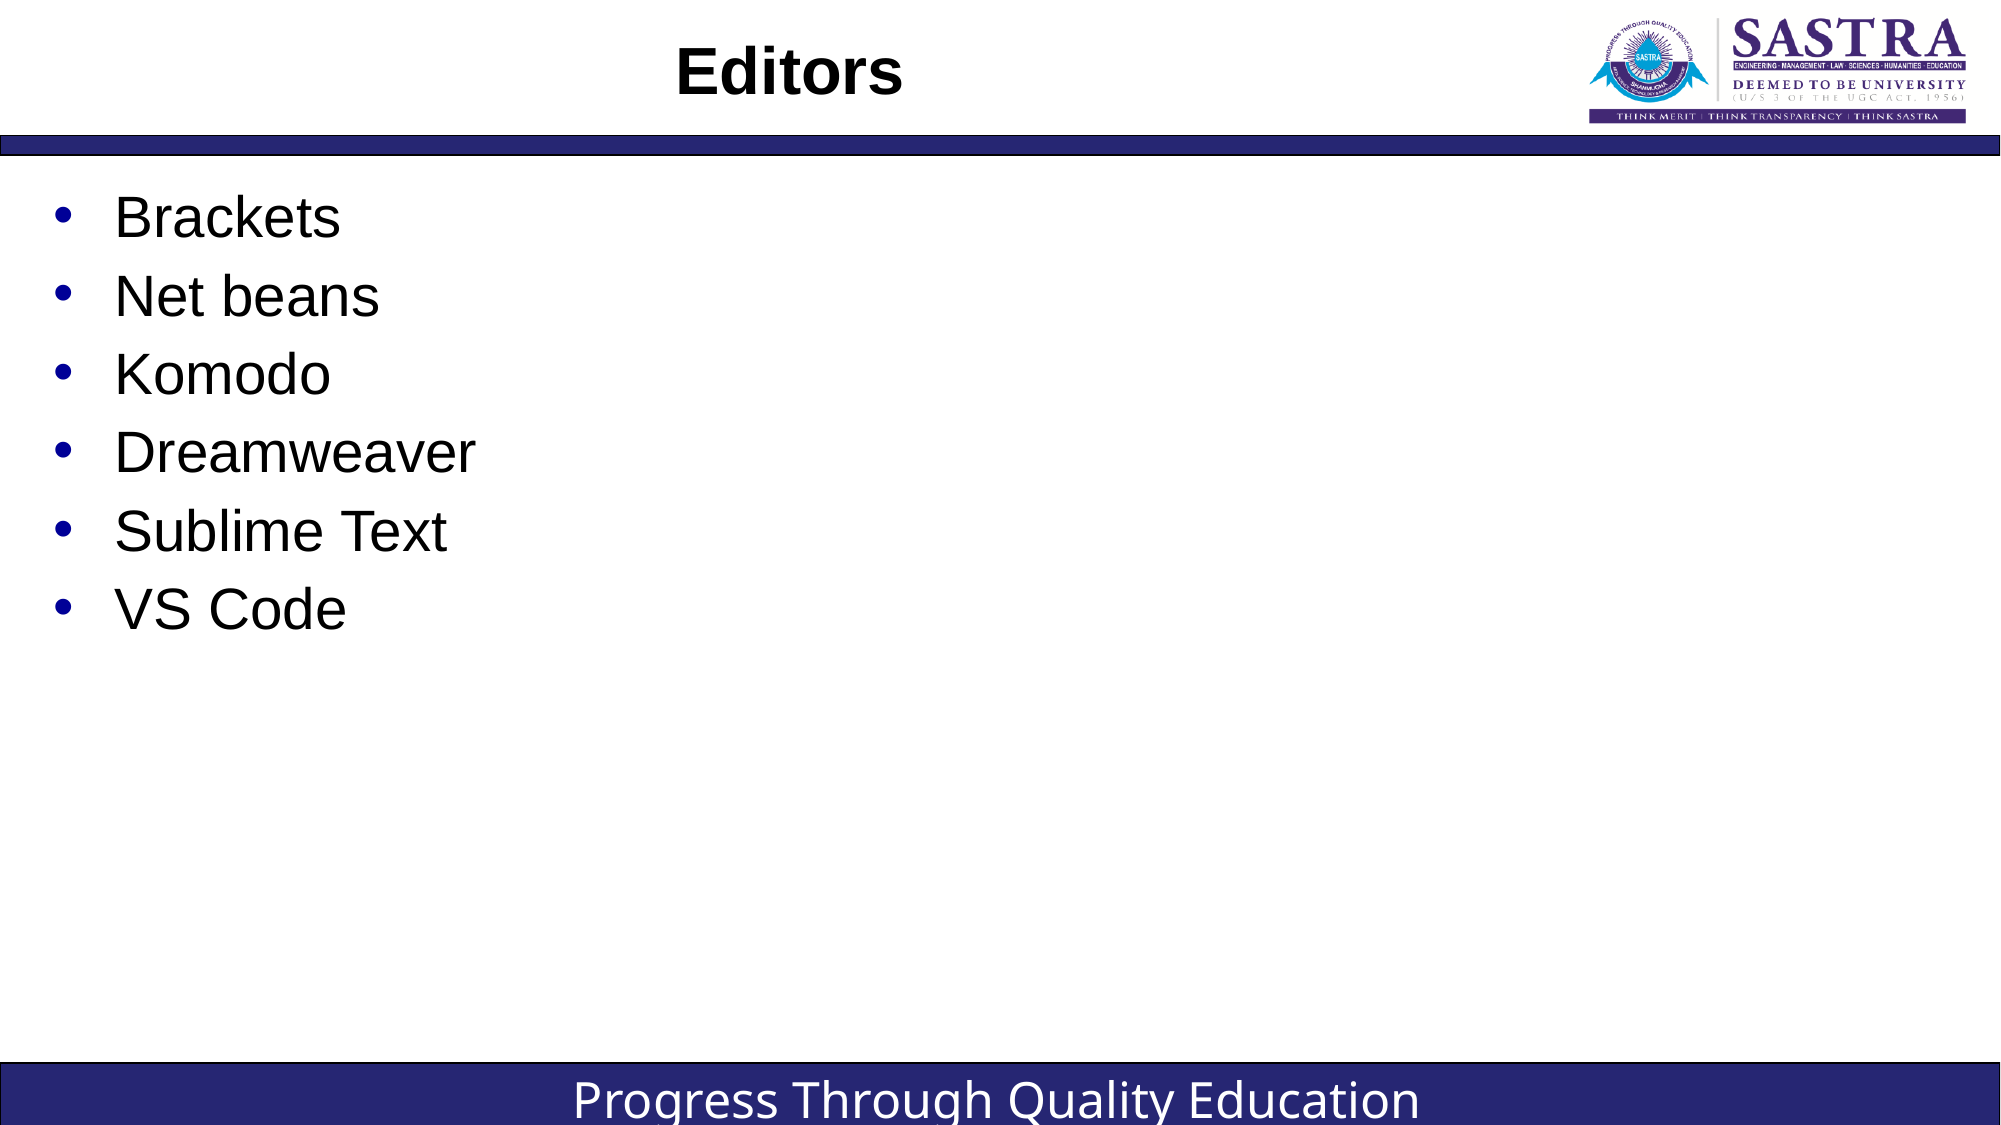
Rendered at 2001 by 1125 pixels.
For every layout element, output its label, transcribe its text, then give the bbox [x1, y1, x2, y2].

picture [1566, 10, 1989, 130]
title Editors [37, 19, 1544, 119]
list Brackets Net beans Komodo Dreamweaver Sublime Text VS Code [33, 162, 1967, 1032]
